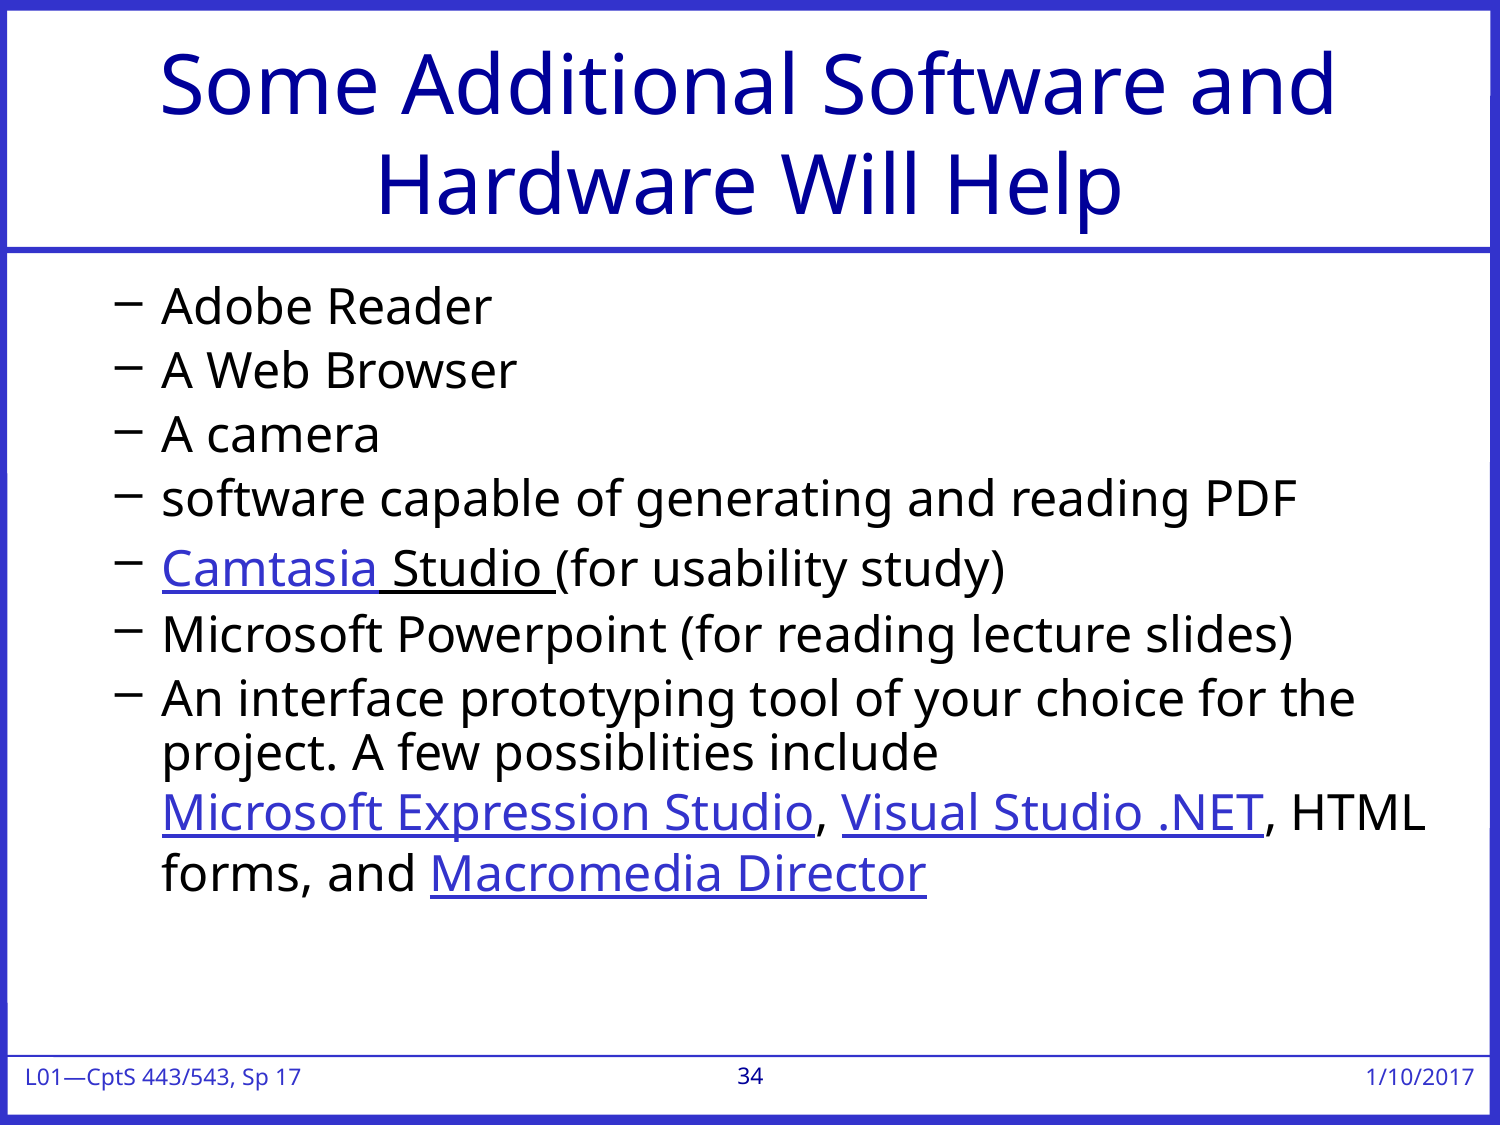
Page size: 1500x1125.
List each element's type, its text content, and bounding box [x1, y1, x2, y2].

title Some Additional Software and Hardware Will Help [24, 24, 1476, 238]
list Adobe Reader A Web Browser A camera software capable of generating and reading PDF Camtasia Studio (for usability study) Microsoft Powerpoint (for reading lecture slides) An interface prototyping tool of your choice for the project. A few possiblities include Microsoft Expression Studio, Visual Studio .NET, HTML forms, and Macromedia Director [24, 273, 1476, 1038]
slide_number 34 [37, 1053, 1464, 1079]
